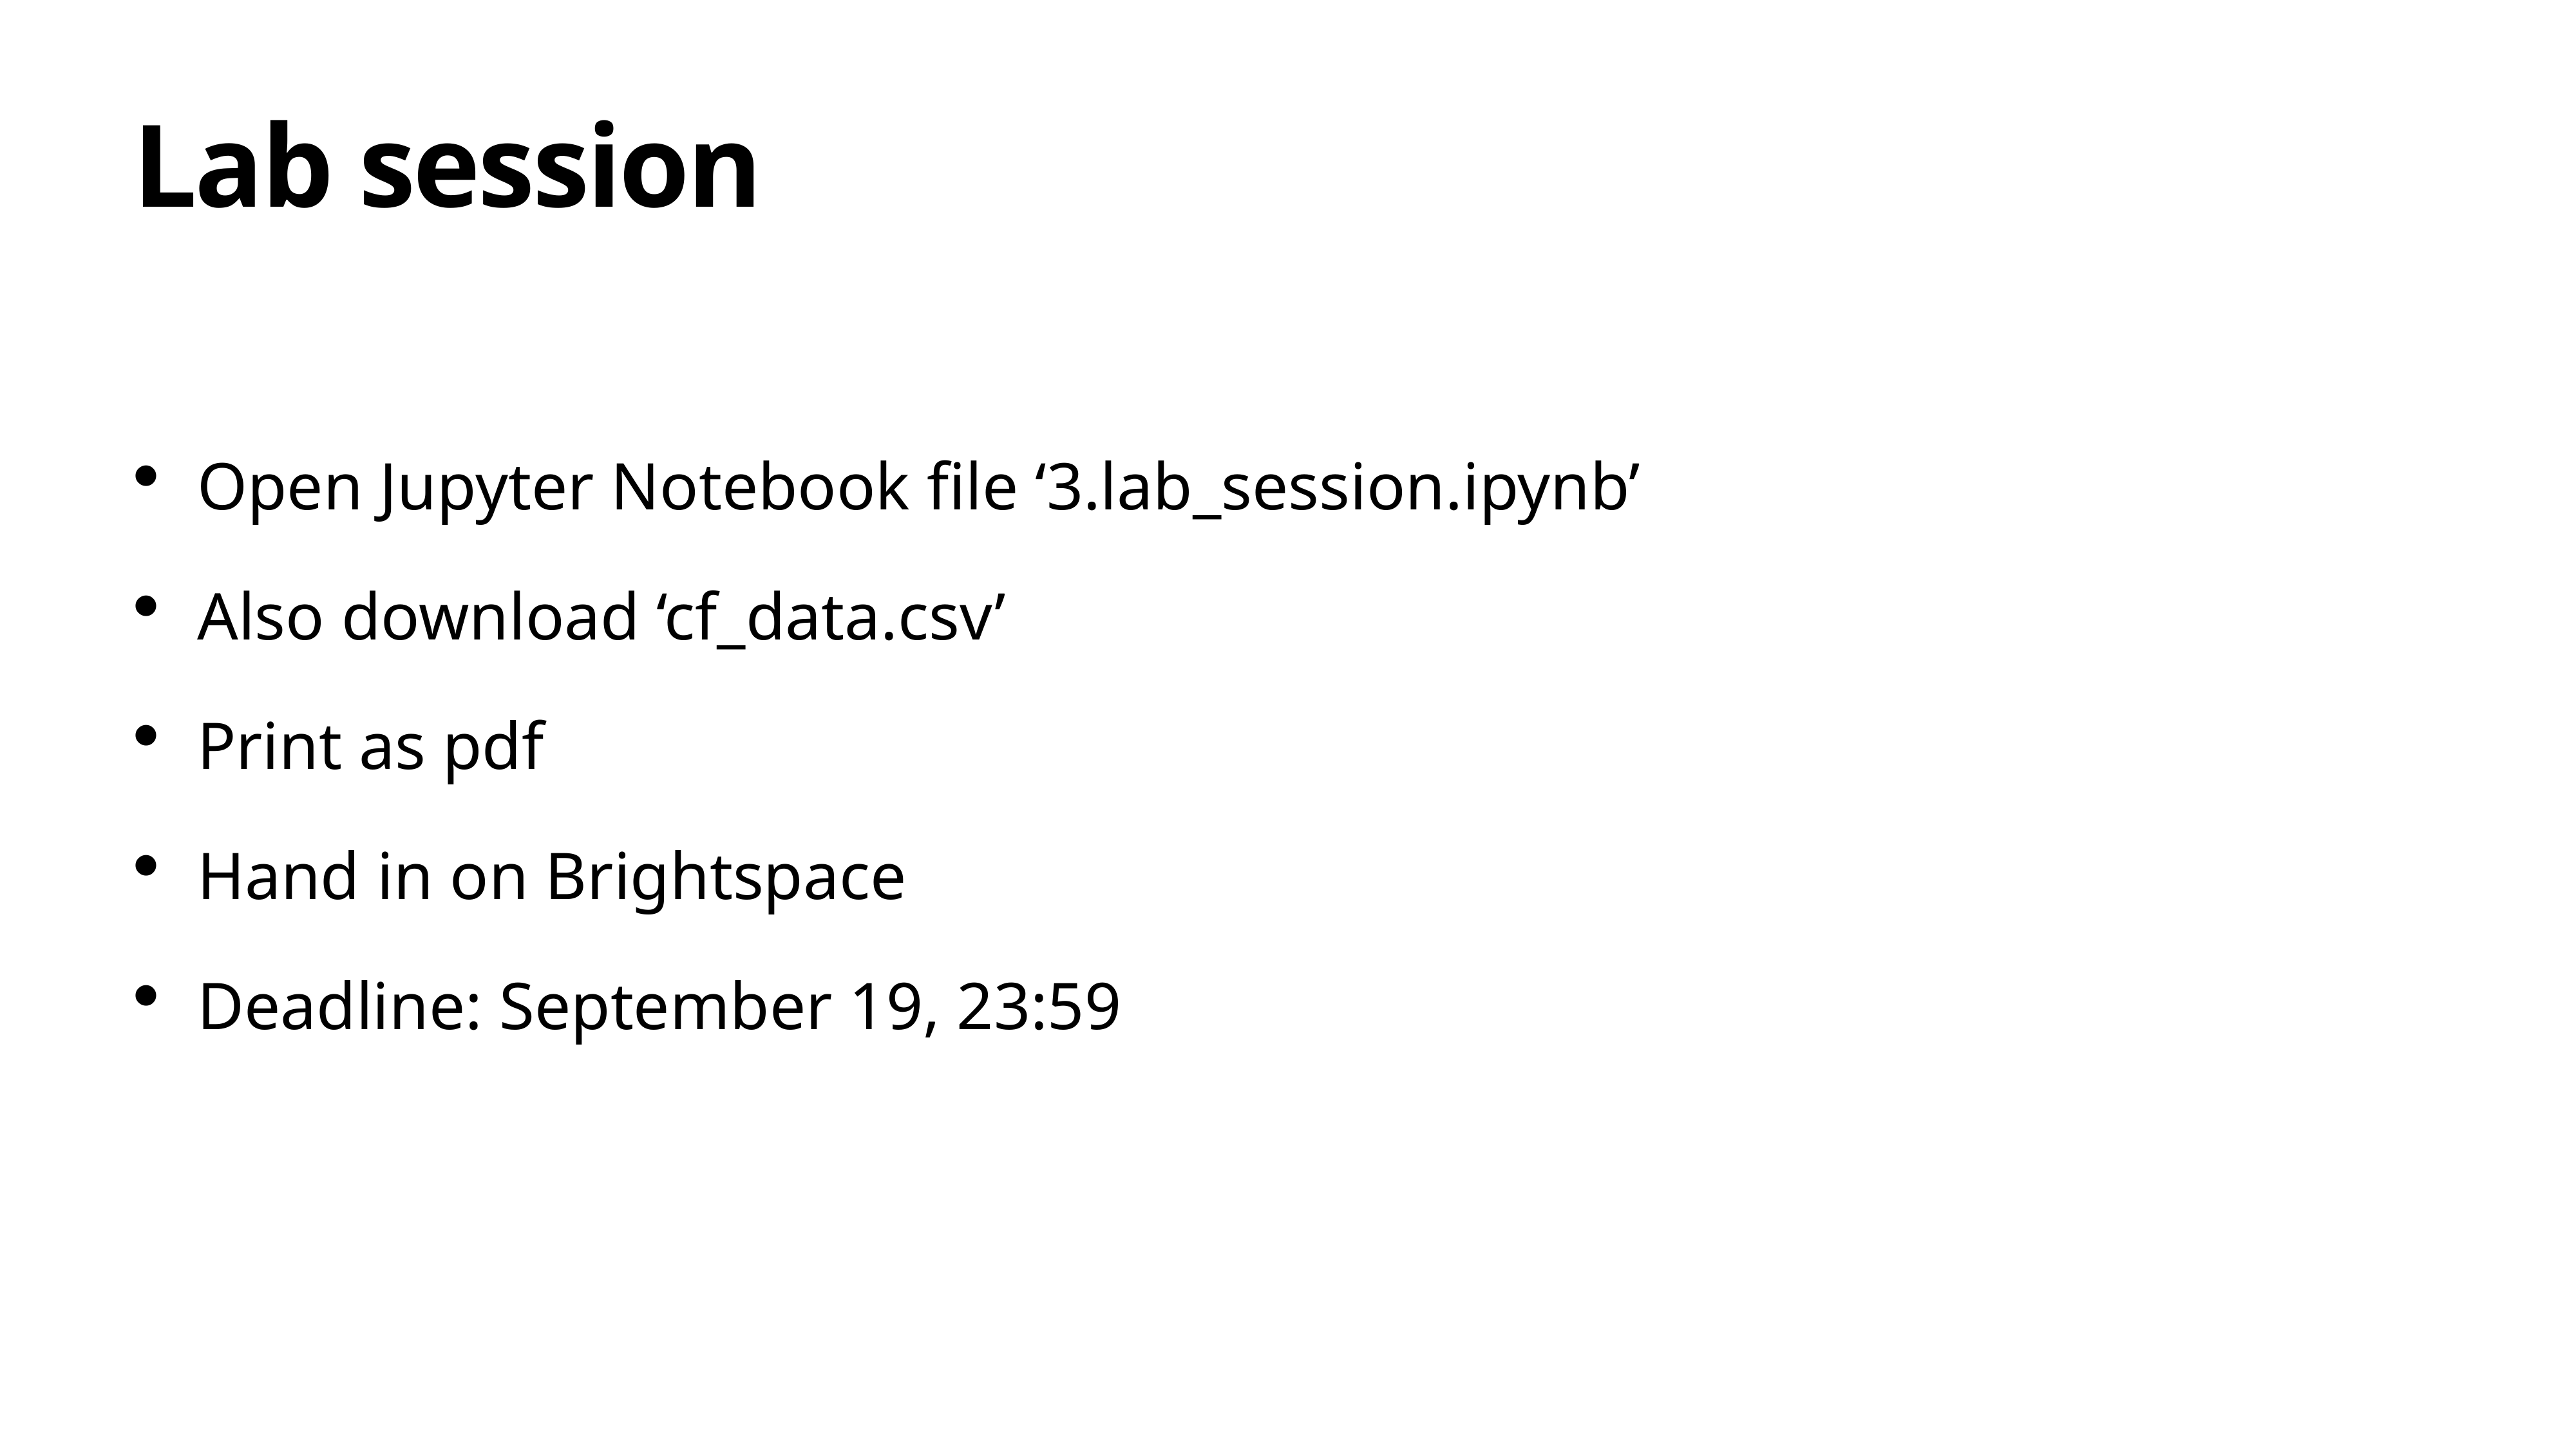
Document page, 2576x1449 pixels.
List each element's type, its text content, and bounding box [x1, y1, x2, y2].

title Lab session [127, 113, 2449, 266]
list Open Jupyter Notebook file ‘3.lab_session.ipynb’ Also download ‘cf_data.csv’ Print as pdf Hand in on Brightspace Deadline: September 19, 23:59 [127, 448, 2449, 1321]
